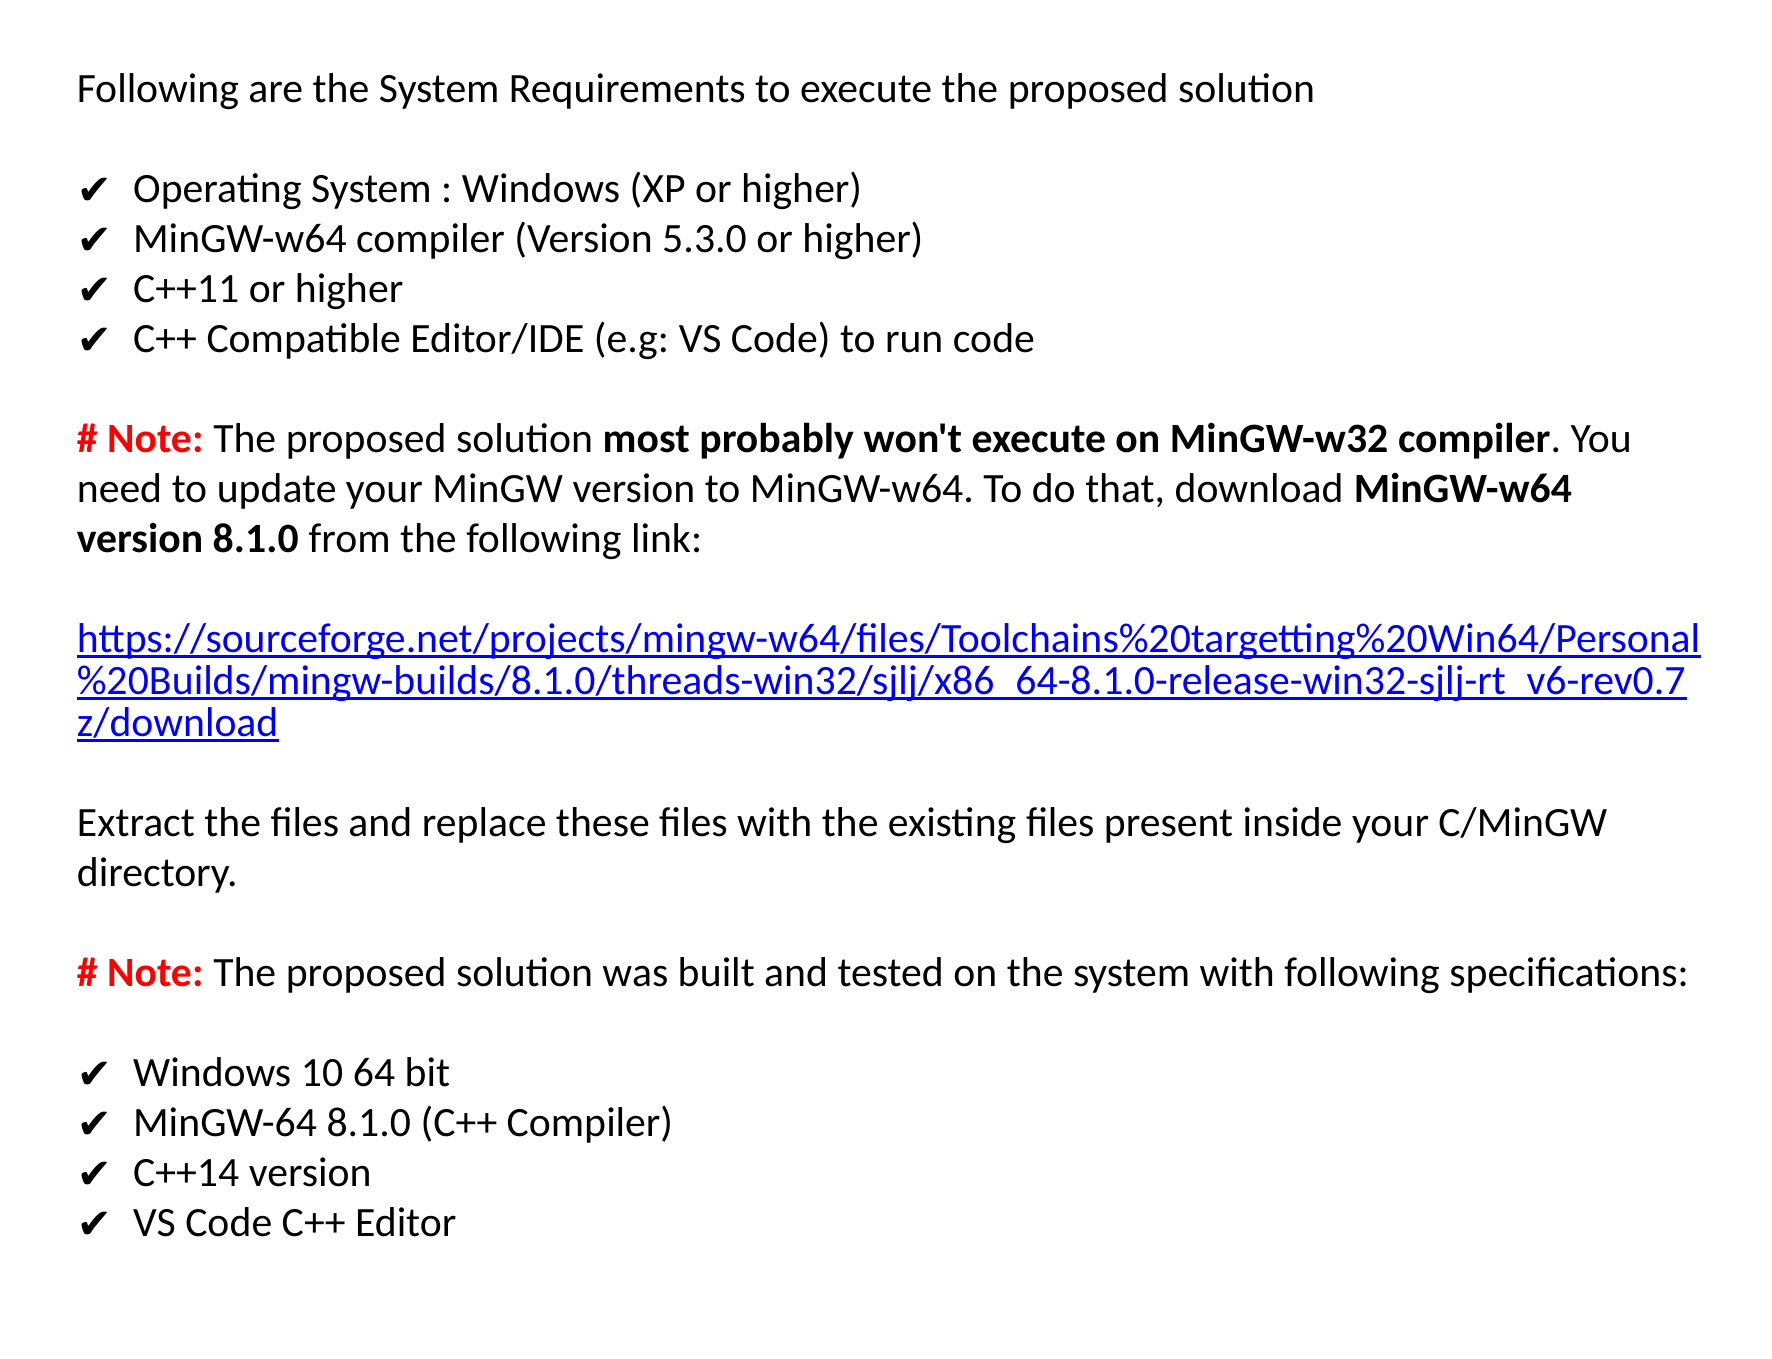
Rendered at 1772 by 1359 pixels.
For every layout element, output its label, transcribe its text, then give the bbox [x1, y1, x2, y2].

text_box Following are the System Requirements to execute the proposed solution Operating System : Windows (XP or higher) MinGW-w64 compiler (Version 5.3.0 or higher) C++11 or higher C++ Compatible Editor/IDE (e.g: VS Code) to run code # Note: The proposed solution most probably won't execute on MinGW-w32 compiler. You need to update your MinGW version to MinGW-w64. To do that, download MinGW-w64 version 8.1.0 from the following link: https://sourceforge.net/projects/mingw-w64/files/Toolchains%20targetting%20Win64/Personal%20Builds/mingw-builds/8.1.0/threads-win32/sjlj/x86_64-8.1.0-release-win32-sjlj-rt_v6-rev0.7z/download Extract the files and replace these files with the existing files present inside your C/MinGW directory. # Note: The proposed solution was built and tested on the system with following specifications: Windows 10 64 bit MinGW-64 8.1.0 (C++ Compiler) C++14 version VS Code C++ Editor [59, 51, 1720, 1170]
